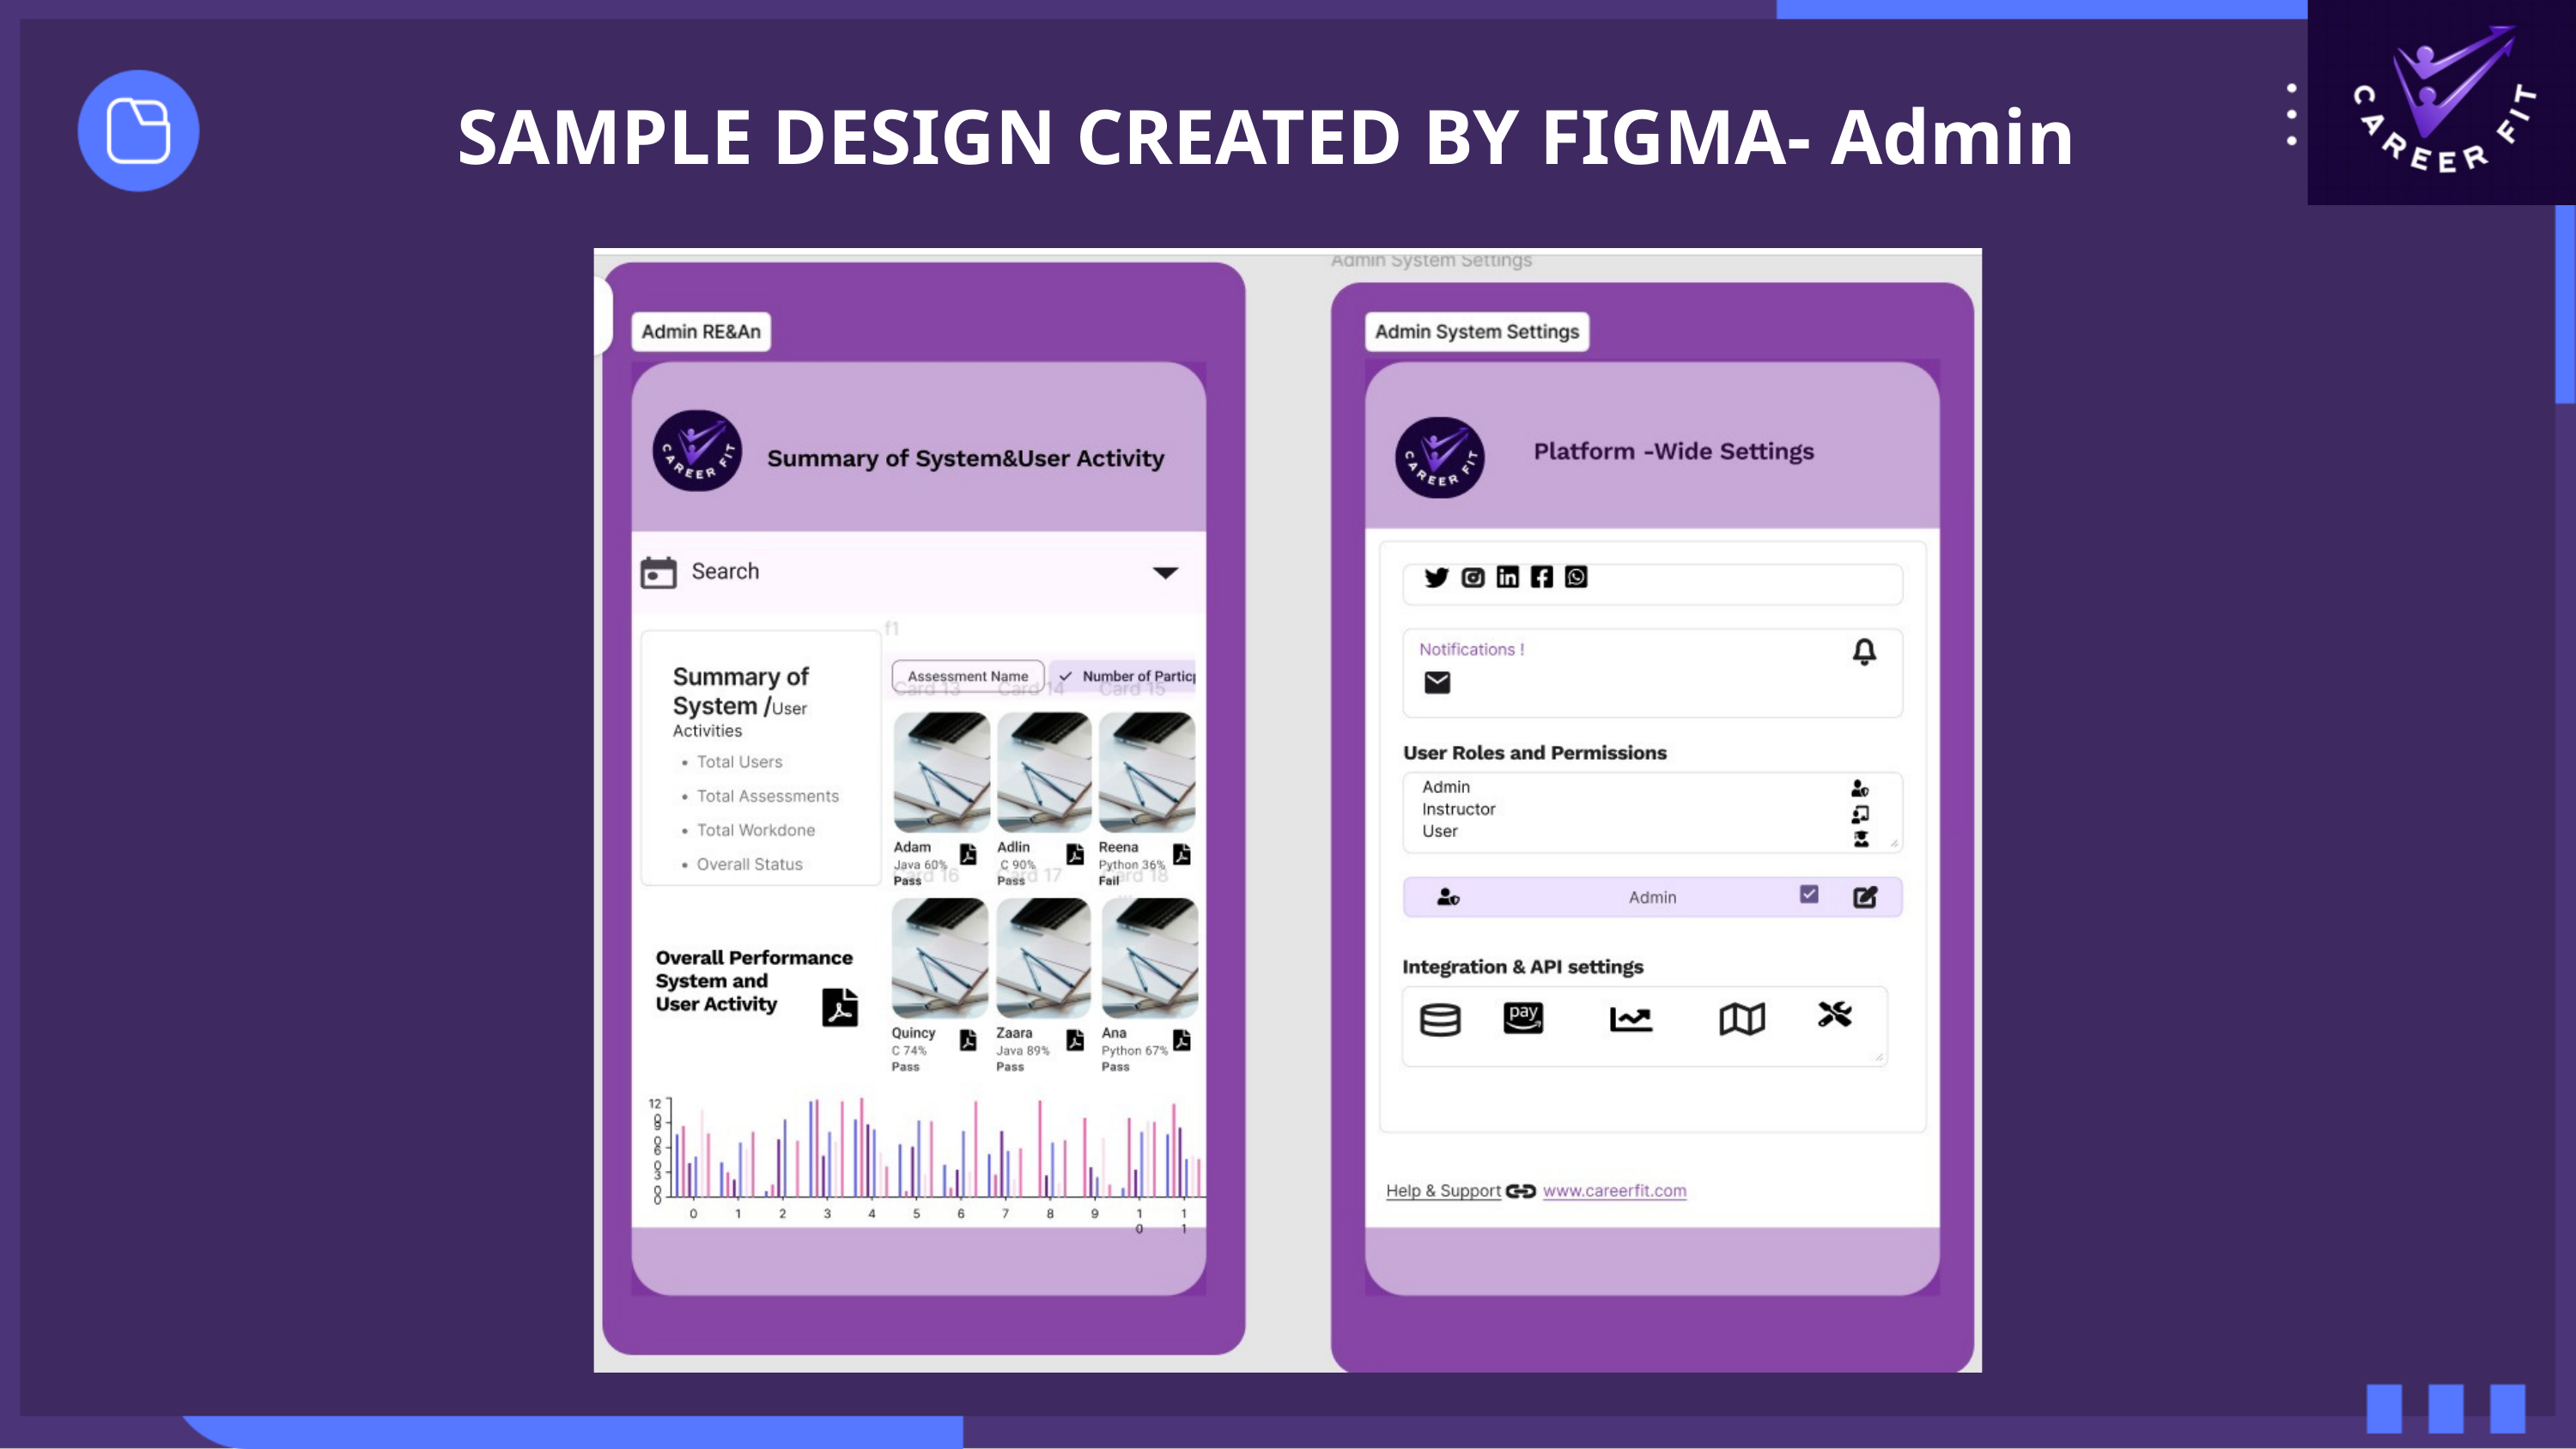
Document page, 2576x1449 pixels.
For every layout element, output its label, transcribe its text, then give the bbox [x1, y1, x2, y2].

text_box [0, 0, 2576, 1449]
text_box [593, 248, 1983, 1373]
text_box [2307, 0, 2576, 205]
text_box SAMPLE DESIGN CREATED BY FIGMA- Admin [349, 88, 2184, 179]
